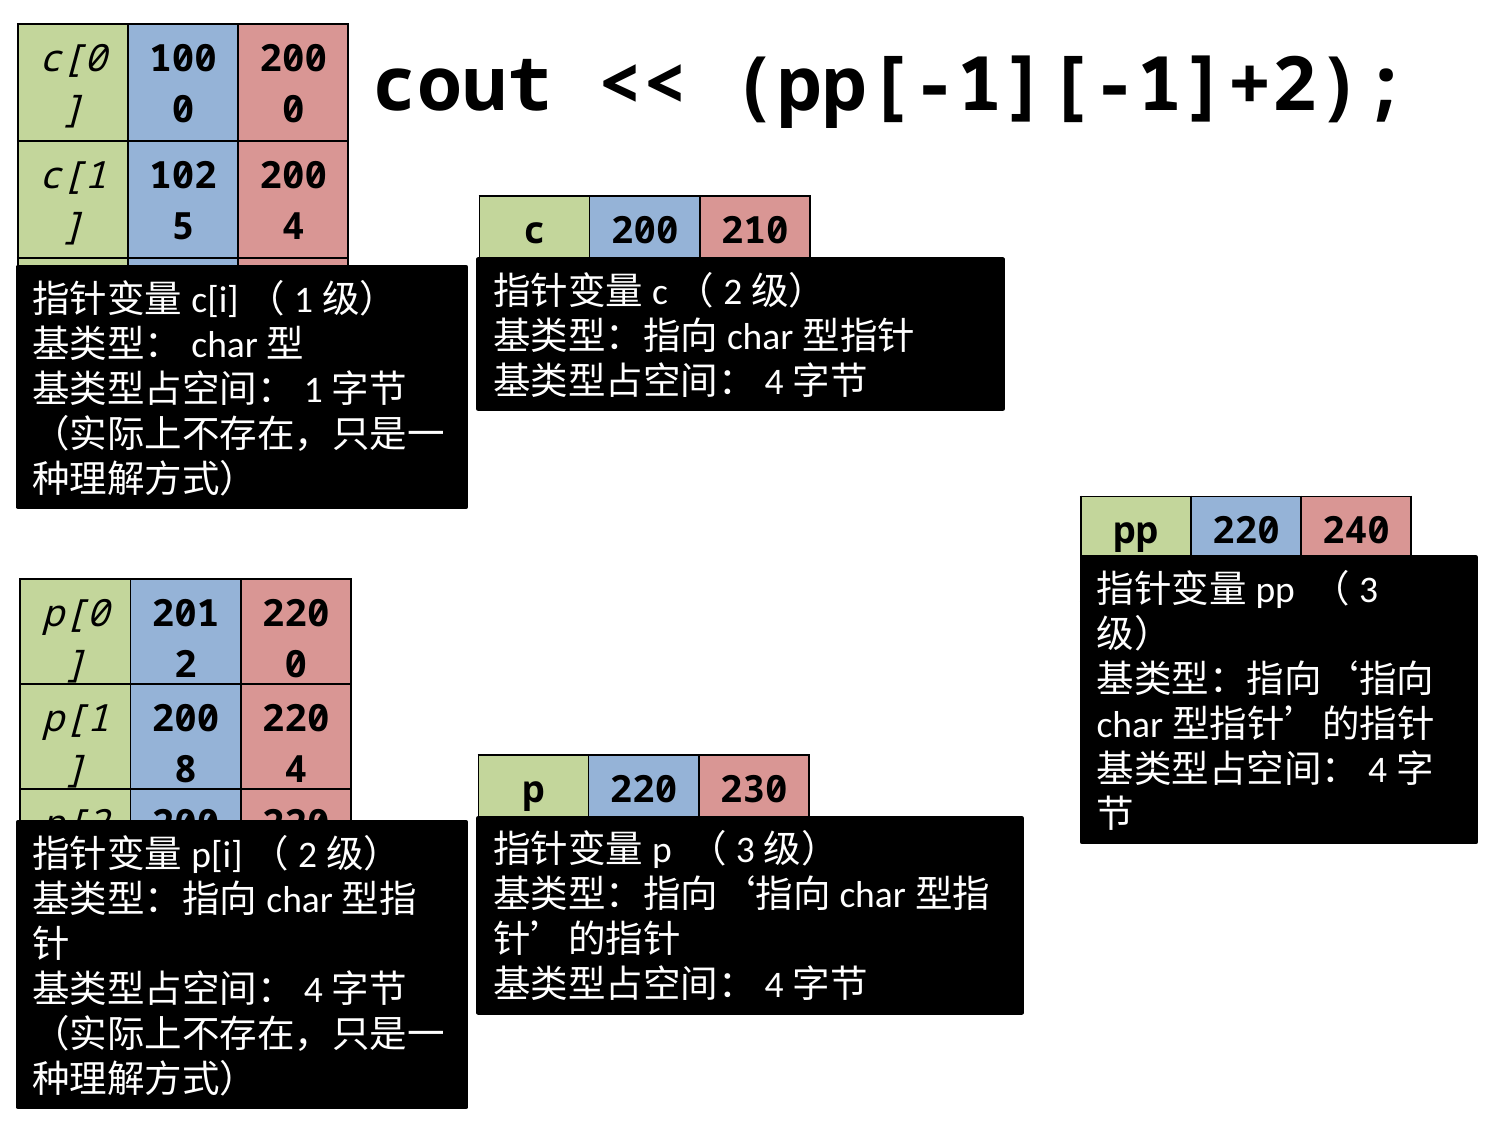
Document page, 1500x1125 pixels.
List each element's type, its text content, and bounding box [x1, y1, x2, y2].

table_header 2200 [242, 580, 350, 683]
text_box 指针变量c（2级） 基类型：指向char型指针 基类型占空间：4字节 [476, 257, 1005, 411]
text_box 指针变量c[i]（1级） 基类型：char型 基类型占空间：1字节（实际上不存在，只是一种理解方式） [16, 265, 468, 509]
table_cell c[1] [19, 142, 127, 257]
table_cell 2208 [242, 790, 350, 820]
table_header p[0] [21, 580, 130, 683]
table_cell p[2] [21, 790, 130, 820]
table_cell 2000 [131, 790, 240, 820]
table_header 2400 [1302, 497, 1410, 555]
table_header 2012 [131, 580, 240, 683]
table_cell p[1] [21, 685, 130, 788]
table_header 2208 [1192, 497, 1300, 555]
text_box 指针变量p[i]（2级） 基类型：指向char型指针 基类型占空间：4字节 （实际上不存在，只是一种理解方式） [16, 820, 468, 1109]
text_box 指针变量p （3级） 基类型：指向‘指向char型指针’的指针 基类型占空间：4字节 [476, 816, 1024, 1015]
table_header c [480, 197, 589, 257]
table_header 2200 [589, 756, 698, 816]
table_cell 1025 [129, 142, 237, 257]
table_cell 2004 [239, 142, 347, 257]
table_header 2100 [701, 197, 809, 257]
text_box 指针变量pp （3级） 基类型：指向‘指向char型指针’的指针 基类型占空间：4字节 [1080, 555, 1478, 844]
title cout << (pp[-1][-1]+2); [147, 11, 1500, 149]
table_cell 1035 [129, 259, 237, 265]
table_header 2000 [590, 197, 699, 257]
table_header 1000 [129, 25, 237, 140]
table_cell c[2] [19, 259, 127, 265]
table_cell 2204 [242, 685, 350, 788]
table_header pp [1082, 497, 1190, 555]
table_header 2300 [700, 756, 808, 816]
table_cell 2008 [131, 685, 240, 788]
table_header p [479, 756, 588, 816]
table_header 2000 [239, 25, 347, 140]
table_header c[0] [19, 25, 127, 140]
table_cell 2008 [239, 259, 347, 265]
